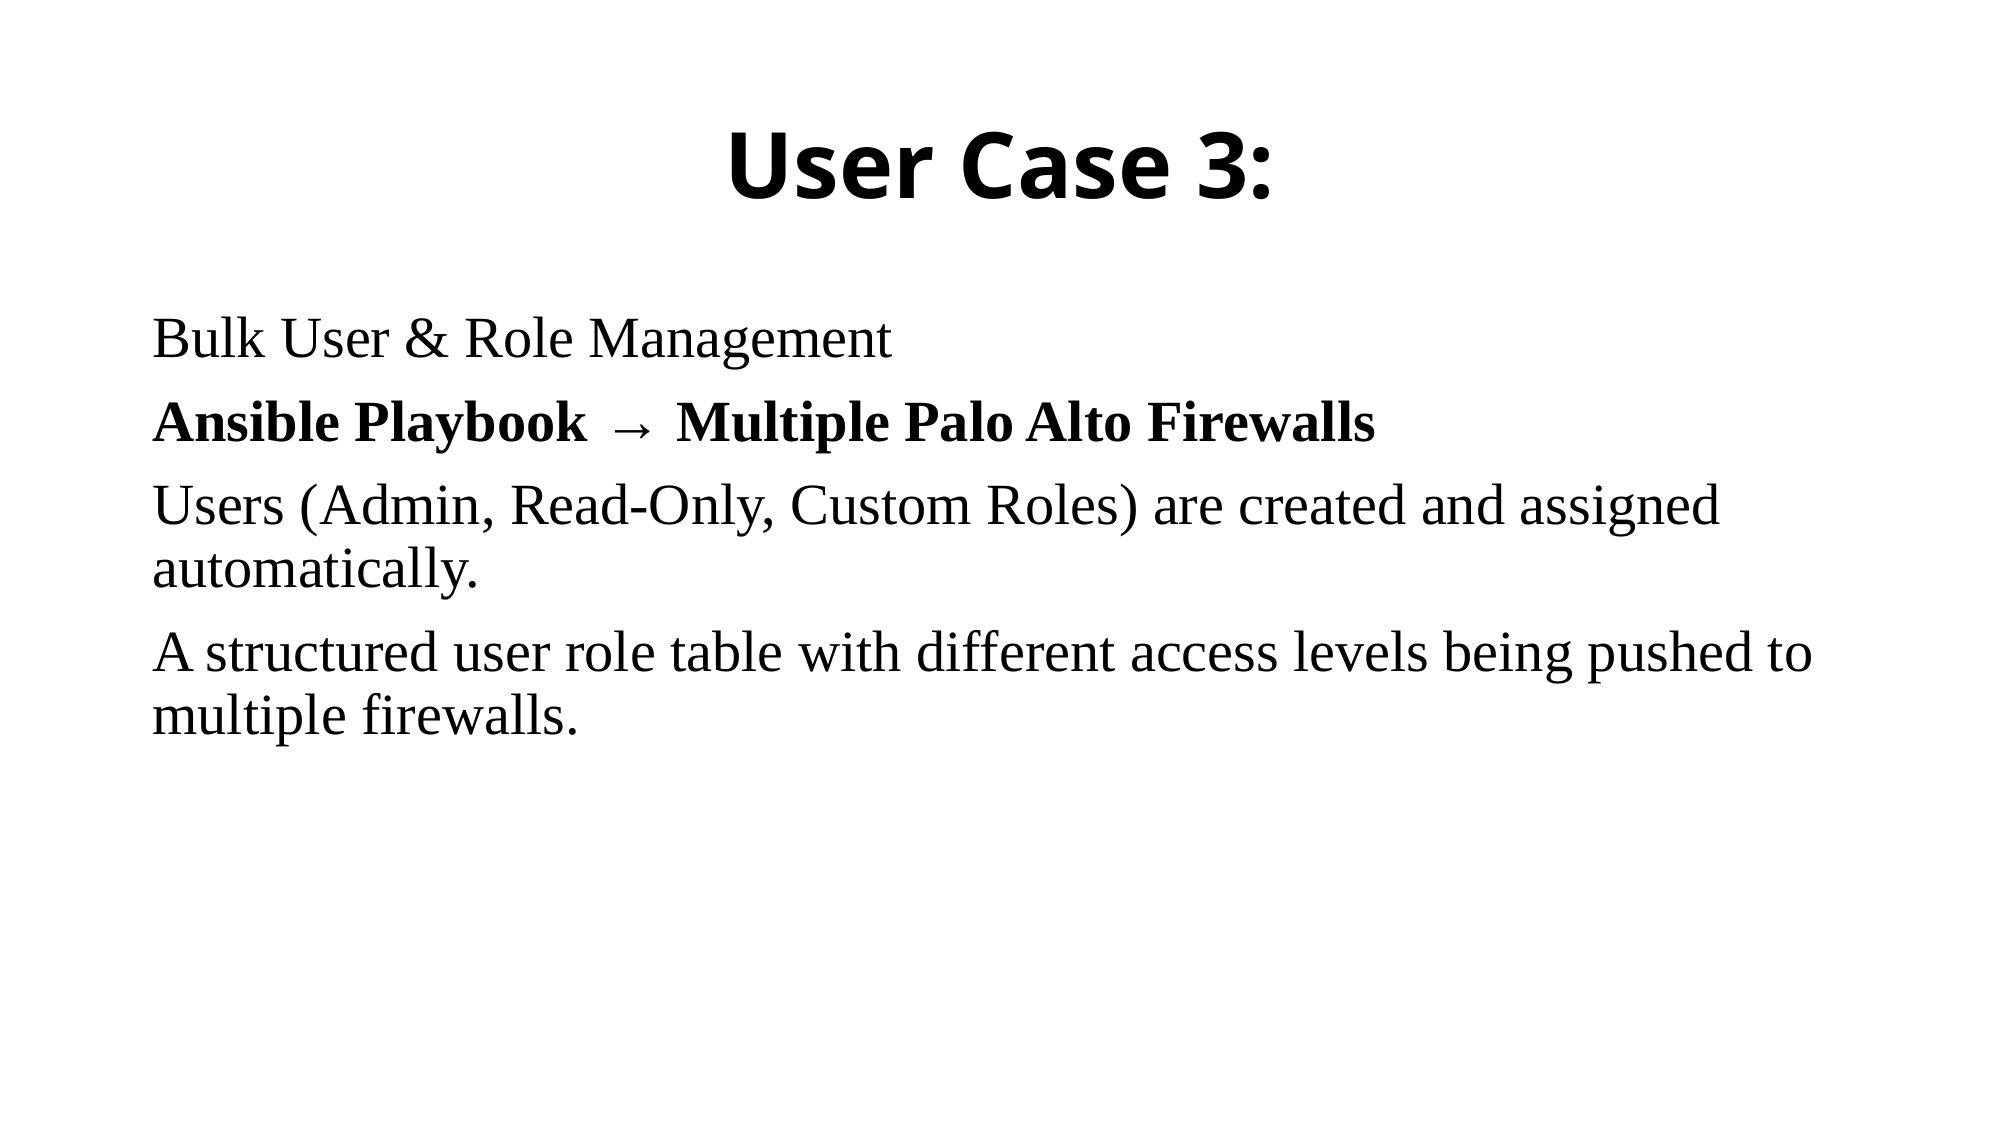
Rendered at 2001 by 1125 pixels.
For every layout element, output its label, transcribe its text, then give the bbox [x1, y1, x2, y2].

list Bulk User & Role Management Ansible Playbook → Multiple Palo Alto Firewalls Users (Admin, Read-Only, Custom Roles) are created and assigned automatically. A structured user role table with different access levels being pushed to multiple firewalls. [137, 299, 1863, 1014]
title User Case 3: [137, 59, 1863, 278]
